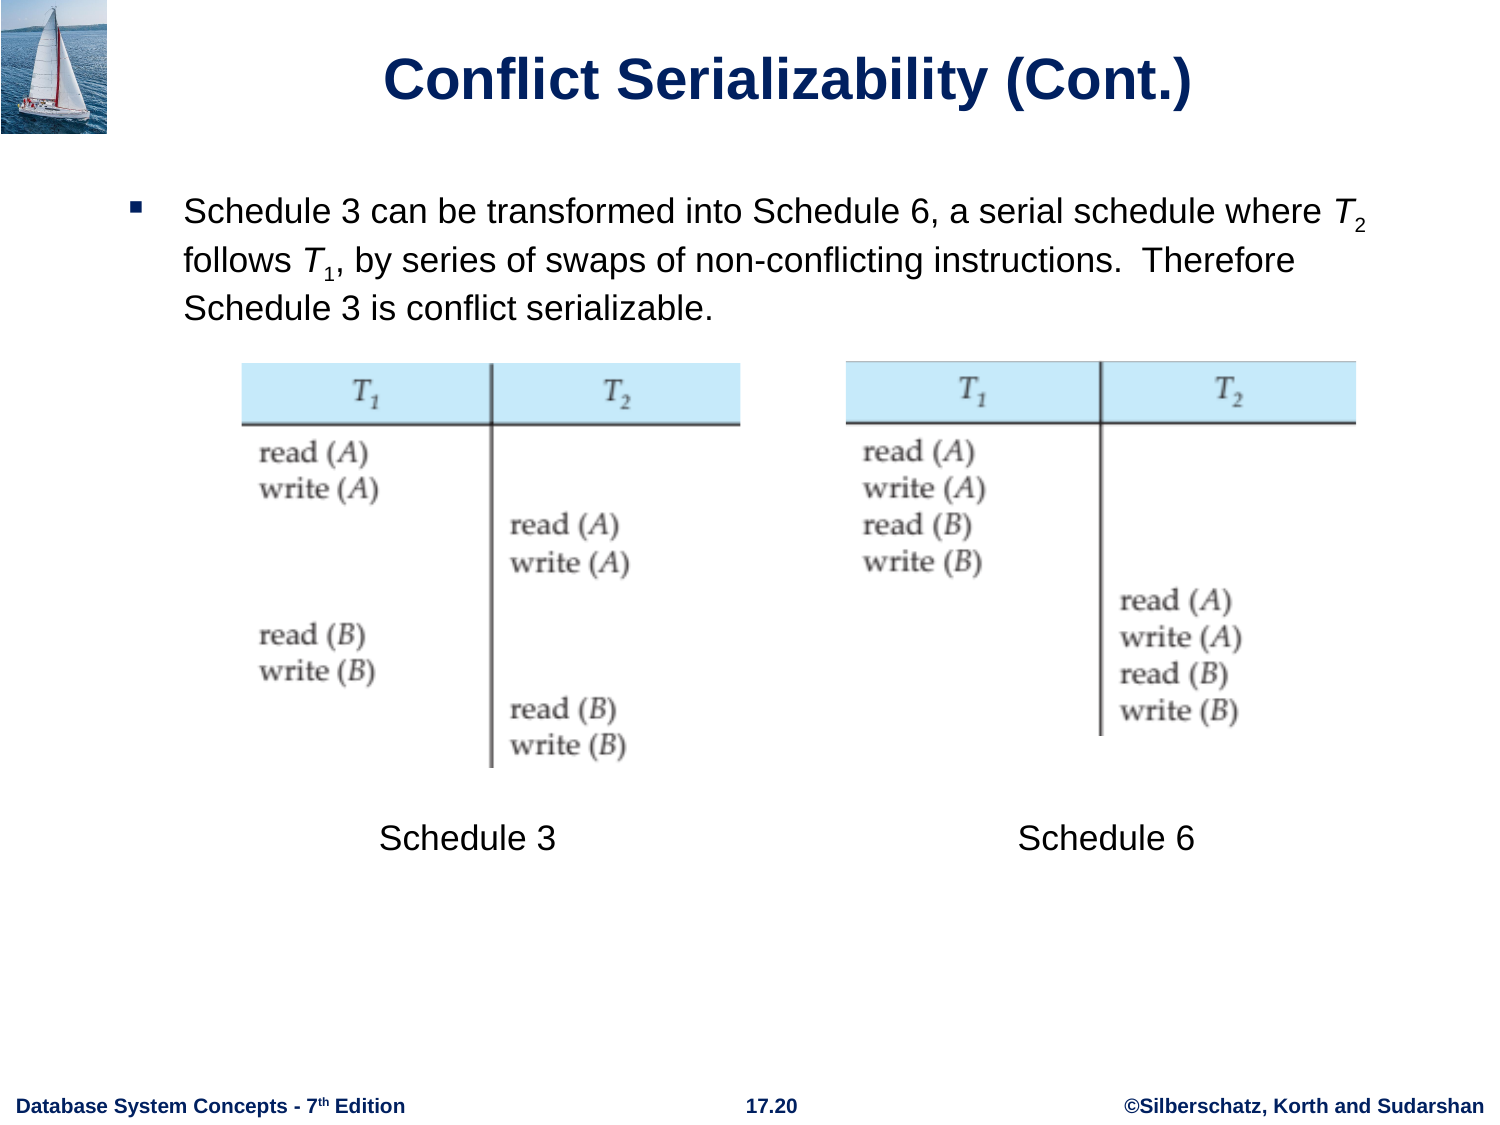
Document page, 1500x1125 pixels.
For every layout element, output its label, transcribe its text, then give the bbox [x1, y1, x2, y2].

list Schedule 3 can be transformed into Schedule 6, a serial schedule where T2 follows T1, by series of swaps of non-conflicting instructions. Therefore Schedule 3 is conflict serializable. [112, 180, 1451, 1062]
picture [1, 0, 107, 134]
text_box Schedule 6 [1002, 807, 1211, 866]
picture [845, 360, 1357, 736]
text_box Schedule 3 [363, 807, 572, 865]
title Conflict Serializability (Cont.) [125, 18, 1452, 120]
picture [241, 363, 741, 768]
